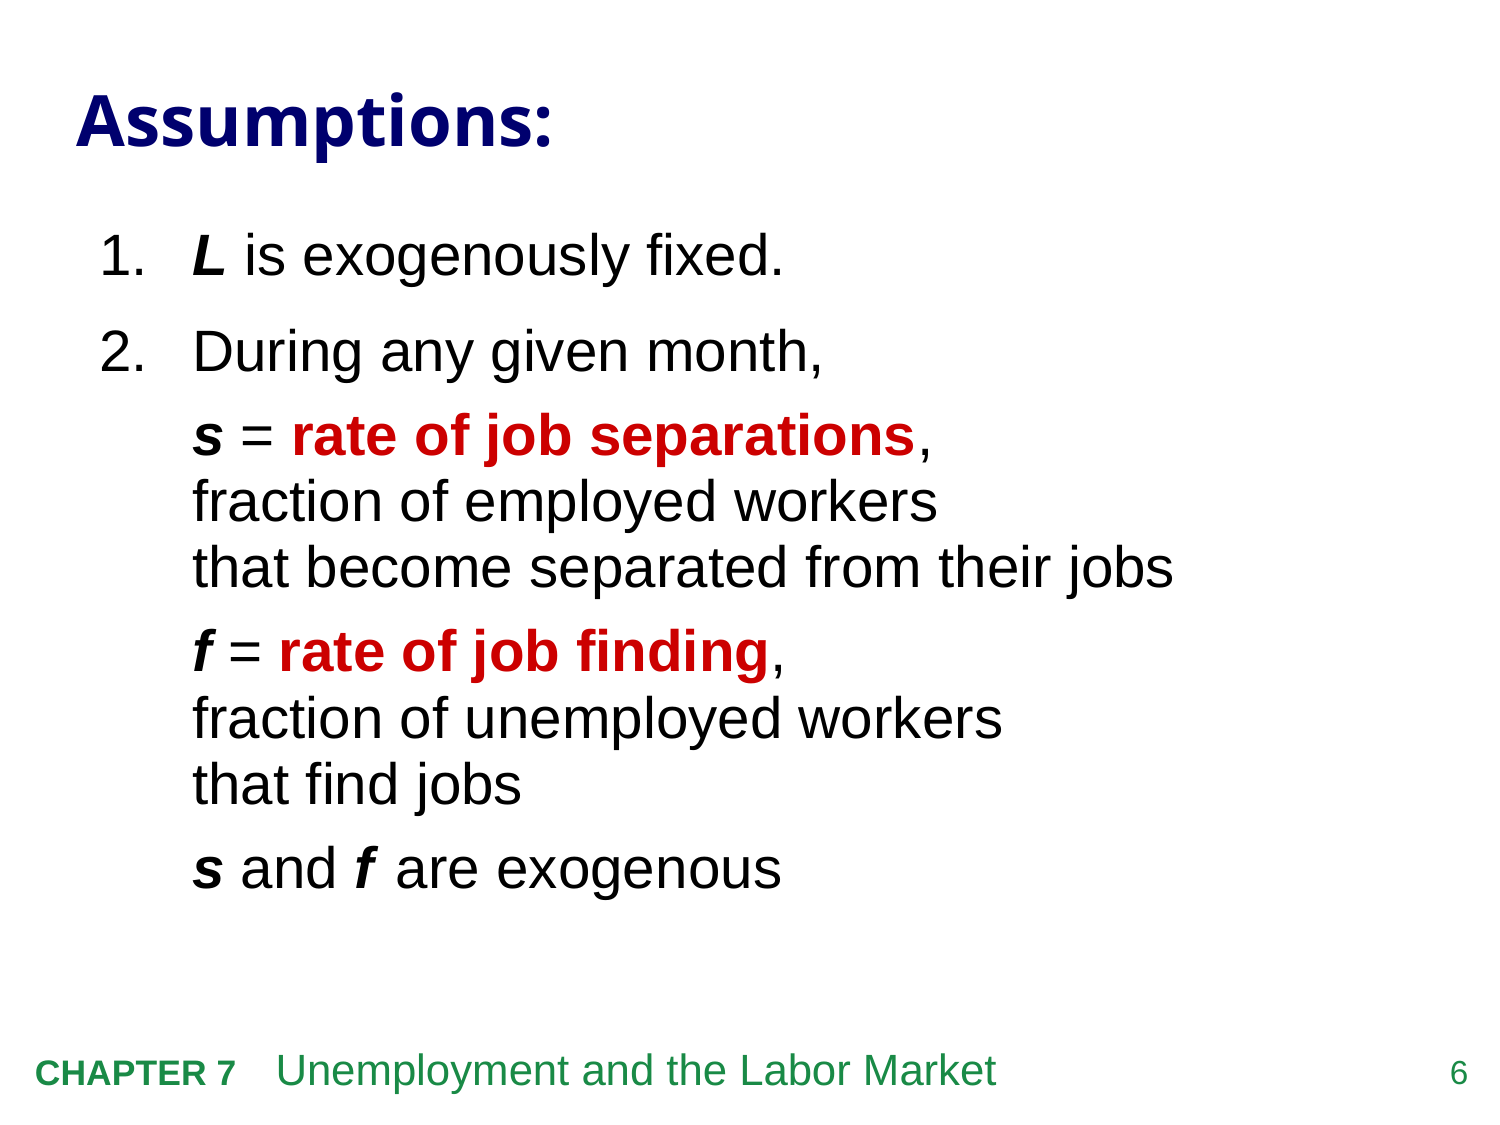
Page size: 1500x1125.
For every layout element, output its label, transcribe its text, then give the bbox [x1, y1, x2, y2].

title Assumptions: [76, 38, 1430, 193]
list 1. L is exogenously fixed. 2. During any given month, s = rate of job separations, fraction of employed workers that become separated from their jobs f = rate of job finding, fraction of unemployed workers that find jobs s and f are exogenous [84, 214, 1360, 1023]
